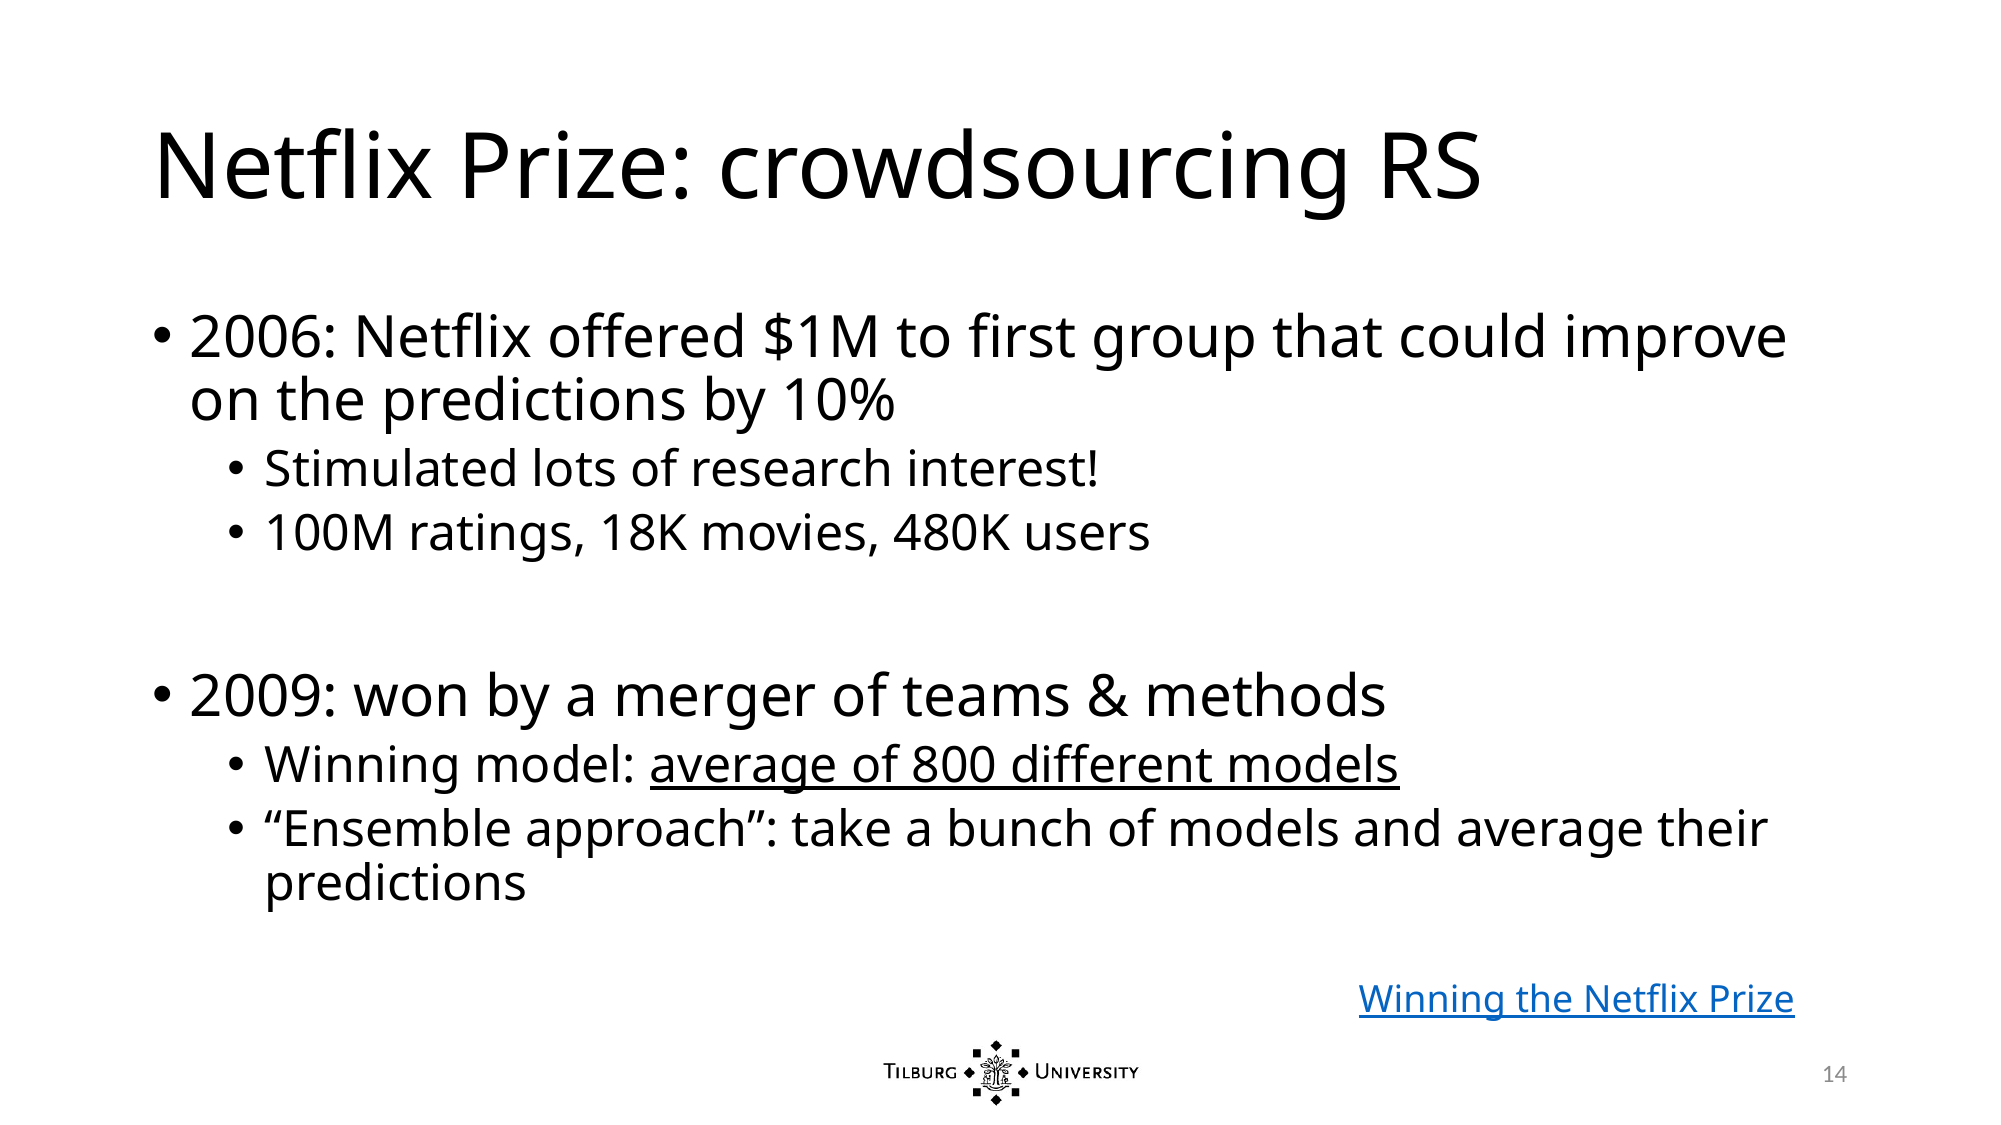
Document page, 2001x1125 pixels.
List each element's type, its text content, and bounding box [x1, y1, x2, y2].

slide_number 14 [1412, 1042, 1863, 1103]
title Netflix Prize: crowdsourcing RS [137, 59, 1863, 278]
picture [875, 1032, 1146, 1113]
text_box Winning the Netflix Prize [1344, 967, 1811, 1034]
list 2006: Netflix offered $1M to first group that could improve on the predictions by 10% Stimulated lots of research interest! 100M ratings, 18K movies, 480K users 2009: won by a merger of teams & methods Winning model: average of 800 different models “Ensemble approach”: take a bunch of models and average their predictions [137, 299, 1863, 1014]
